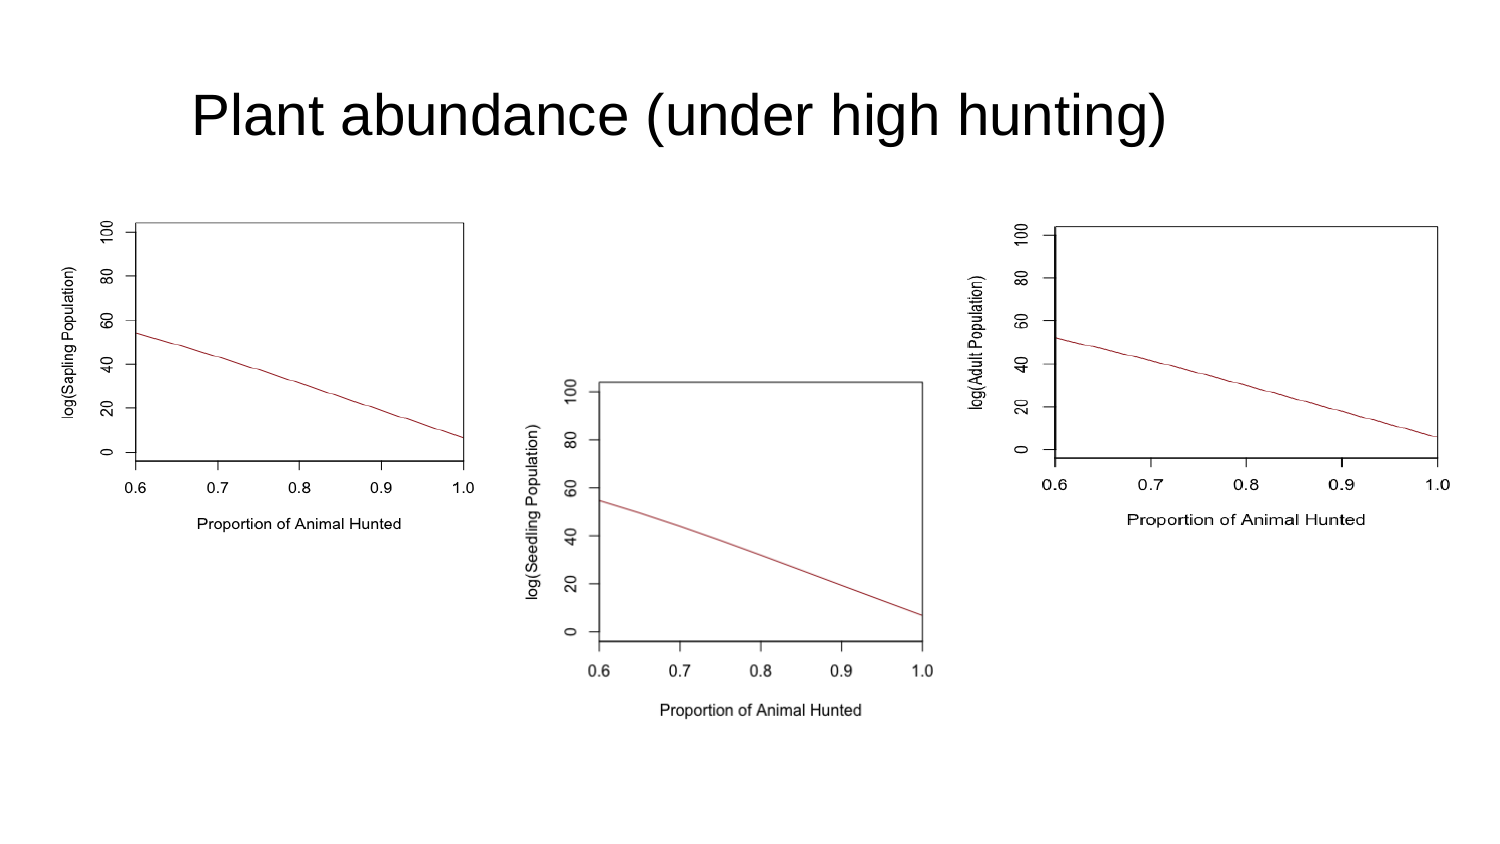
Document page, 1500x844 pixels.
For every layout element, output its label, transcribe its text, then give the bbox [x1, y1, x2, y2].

title Plant abundance (under high hunting) [176, 61, 1500, 156]
picture [520, 155, 1486, 740]
picture [56, 150, 505, 551]
